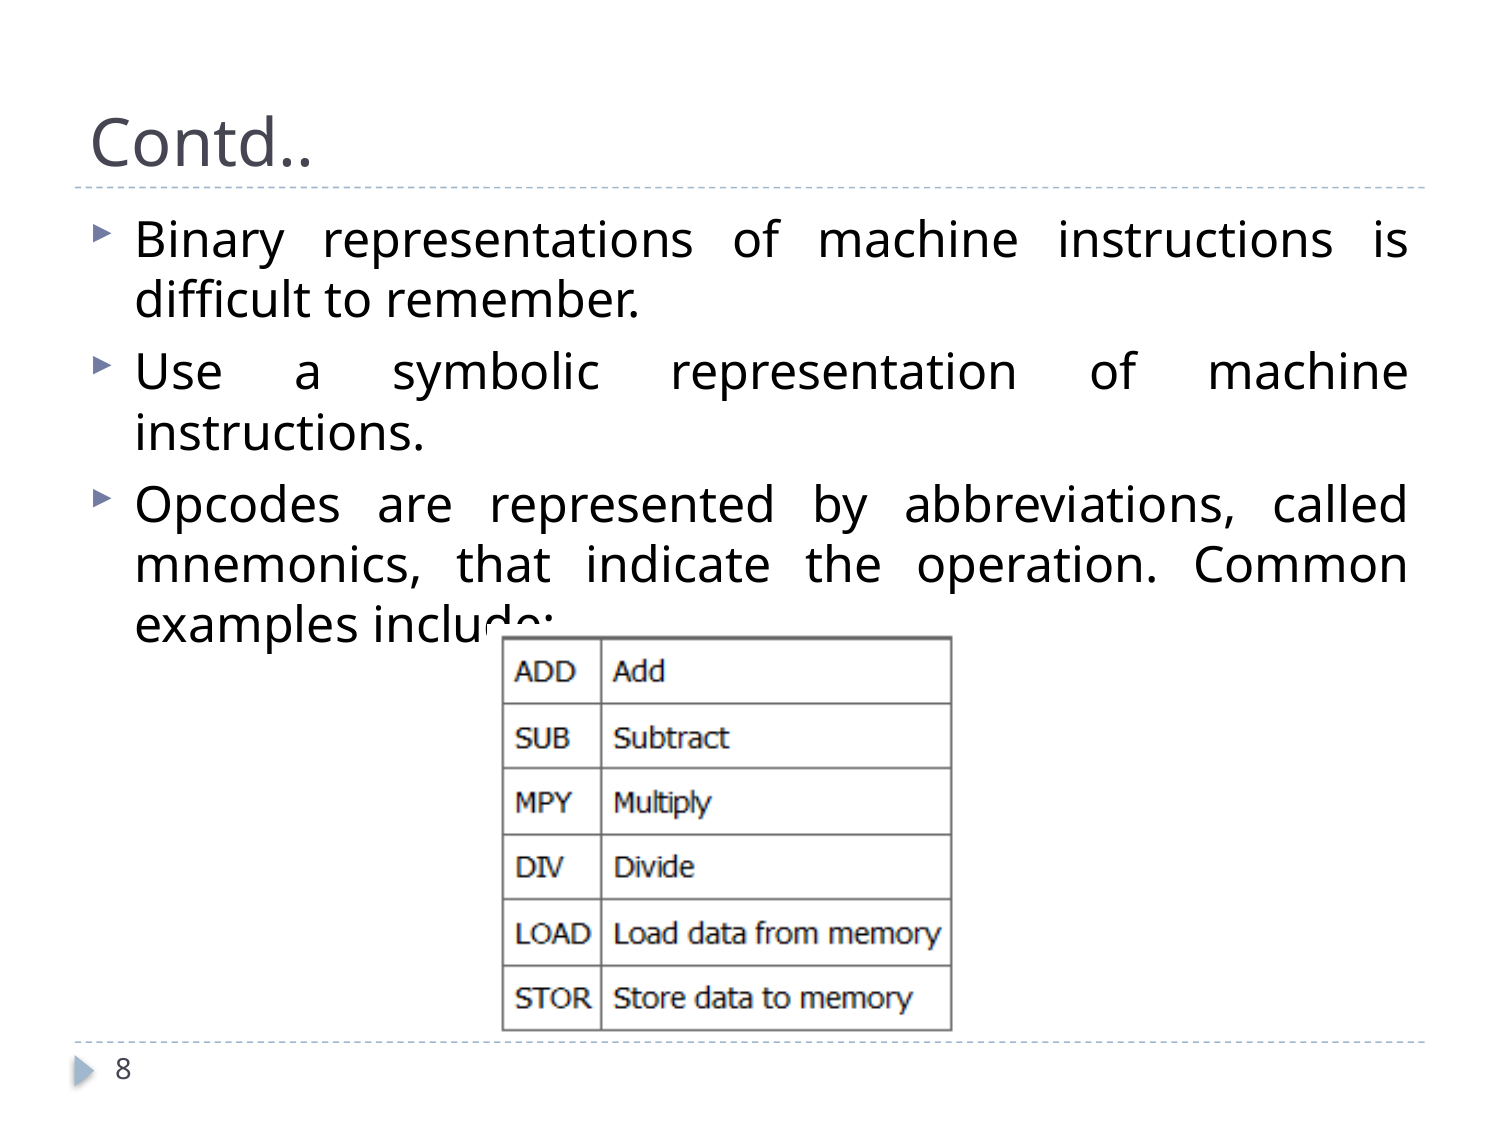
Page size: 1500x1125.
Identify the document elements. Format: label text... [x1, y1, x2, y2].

slide_number 8 [100, 1042, 426, 1103]
title Contd.. [75, 24, 1425, 188]
picture [487, 624, 988, 1038]
list Binary representations of machine instructions is difficult to remember. Use a symbolic representation of machine instructions. Opcodes are represented by abbreviations, called mnemonics, that indicate the operation. Common examples include: [75, 200, 1425, 588]
